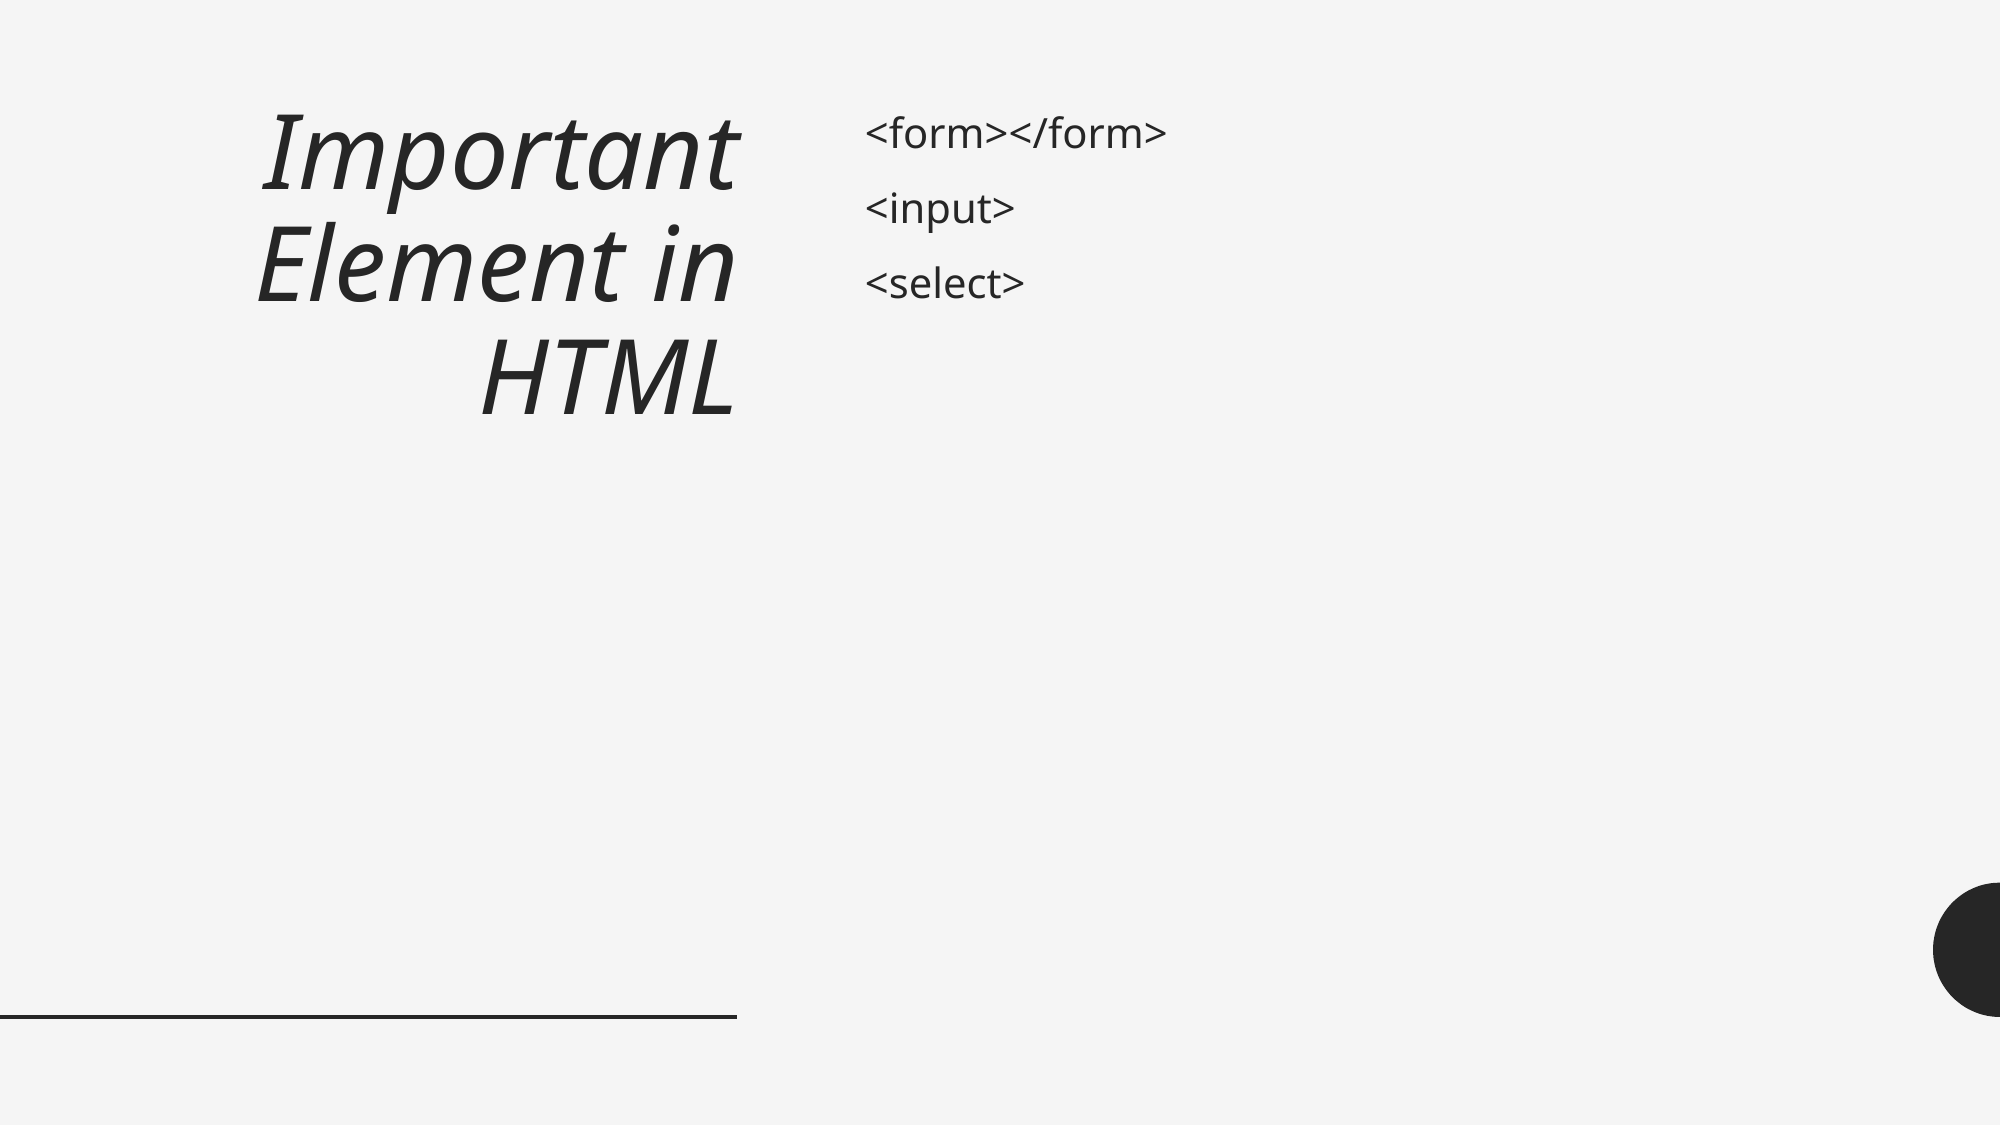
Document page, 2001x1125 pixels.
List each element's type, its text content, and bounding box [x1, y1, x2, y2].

title Important Element in HTML [125, 91, 754, 905]
list <form></form> <input> <select> [849, 93, 1875, 1022]
